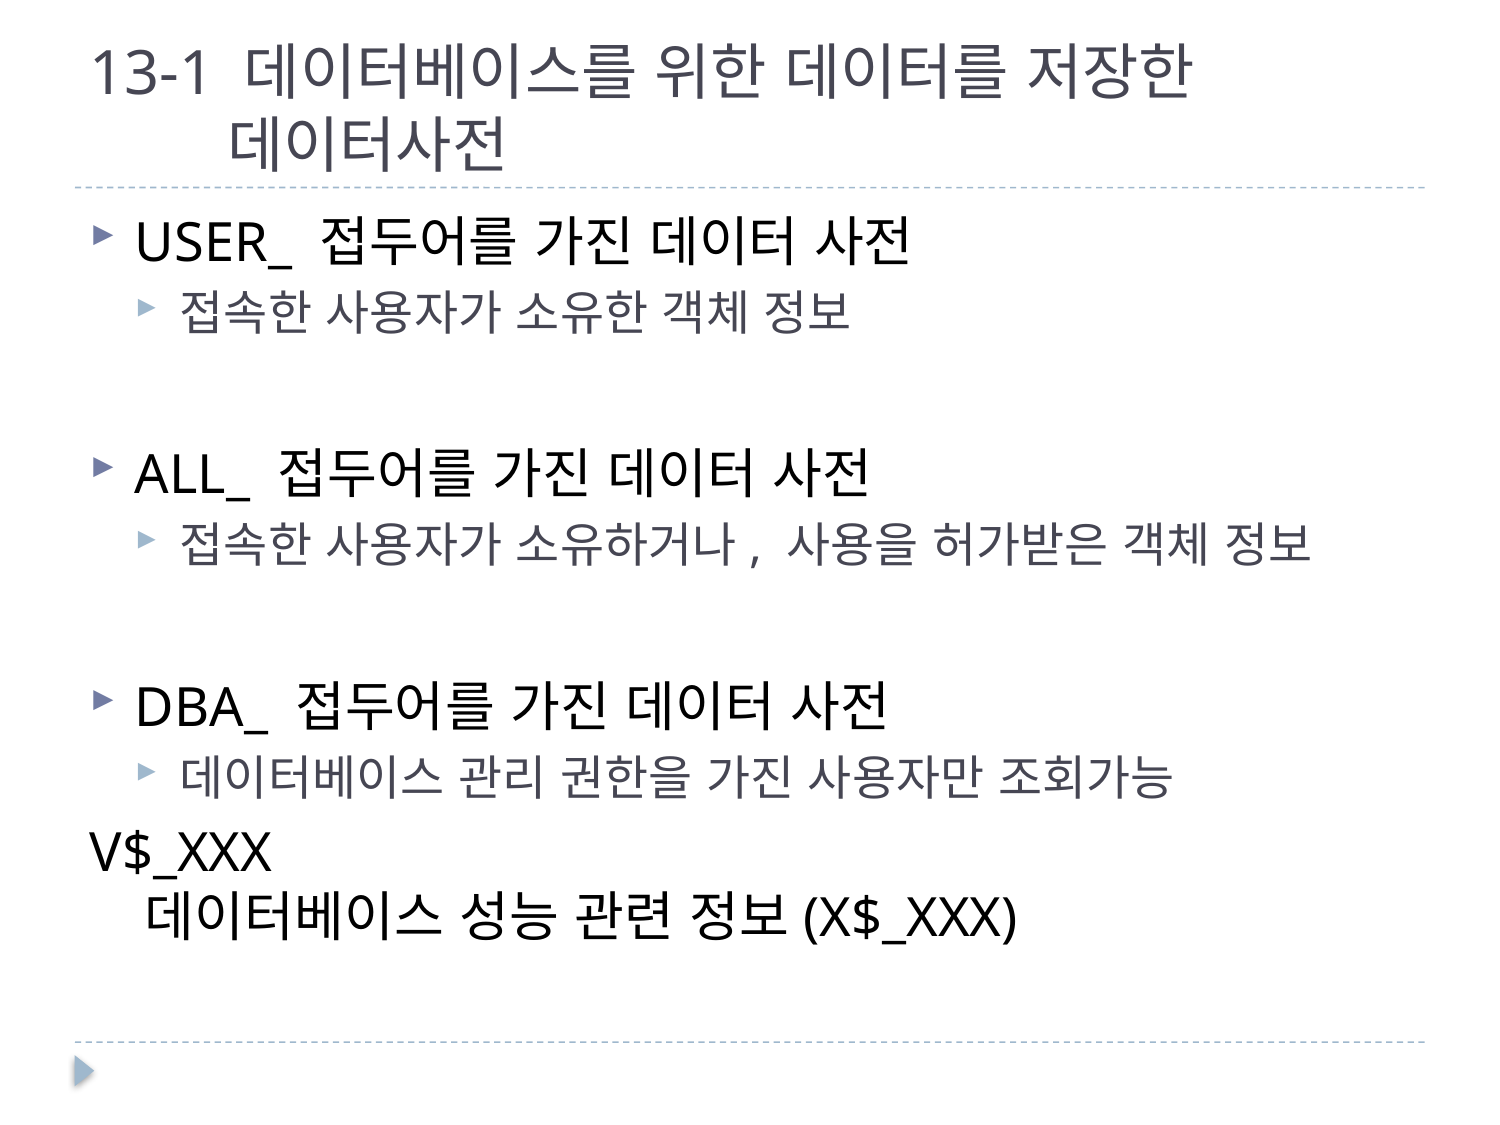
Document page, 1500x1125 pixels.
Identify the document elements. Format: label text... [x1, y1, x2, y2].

title 13-1 데이터베이스를 위한 데이터를 저장한 데이터사전 [75, 24, 1425, 188]
list USER_ 접두어를 가진 데이터 사전 접속한 사용자가 소유한 객체 정보 ALL_ 접두어를 가진 데이터 사전 접속한 사용자가 소유하거나, 사용을 허가받은 객체 정보 DBA_ 접두어를 가진 데이터 사전 데이터베이스 관리 권한을 가진 사용자만 조회가능 V$_XXX 데이터베이스 성능 관련 정보(X$_XXX) [75, 200, 1425, 1010]
